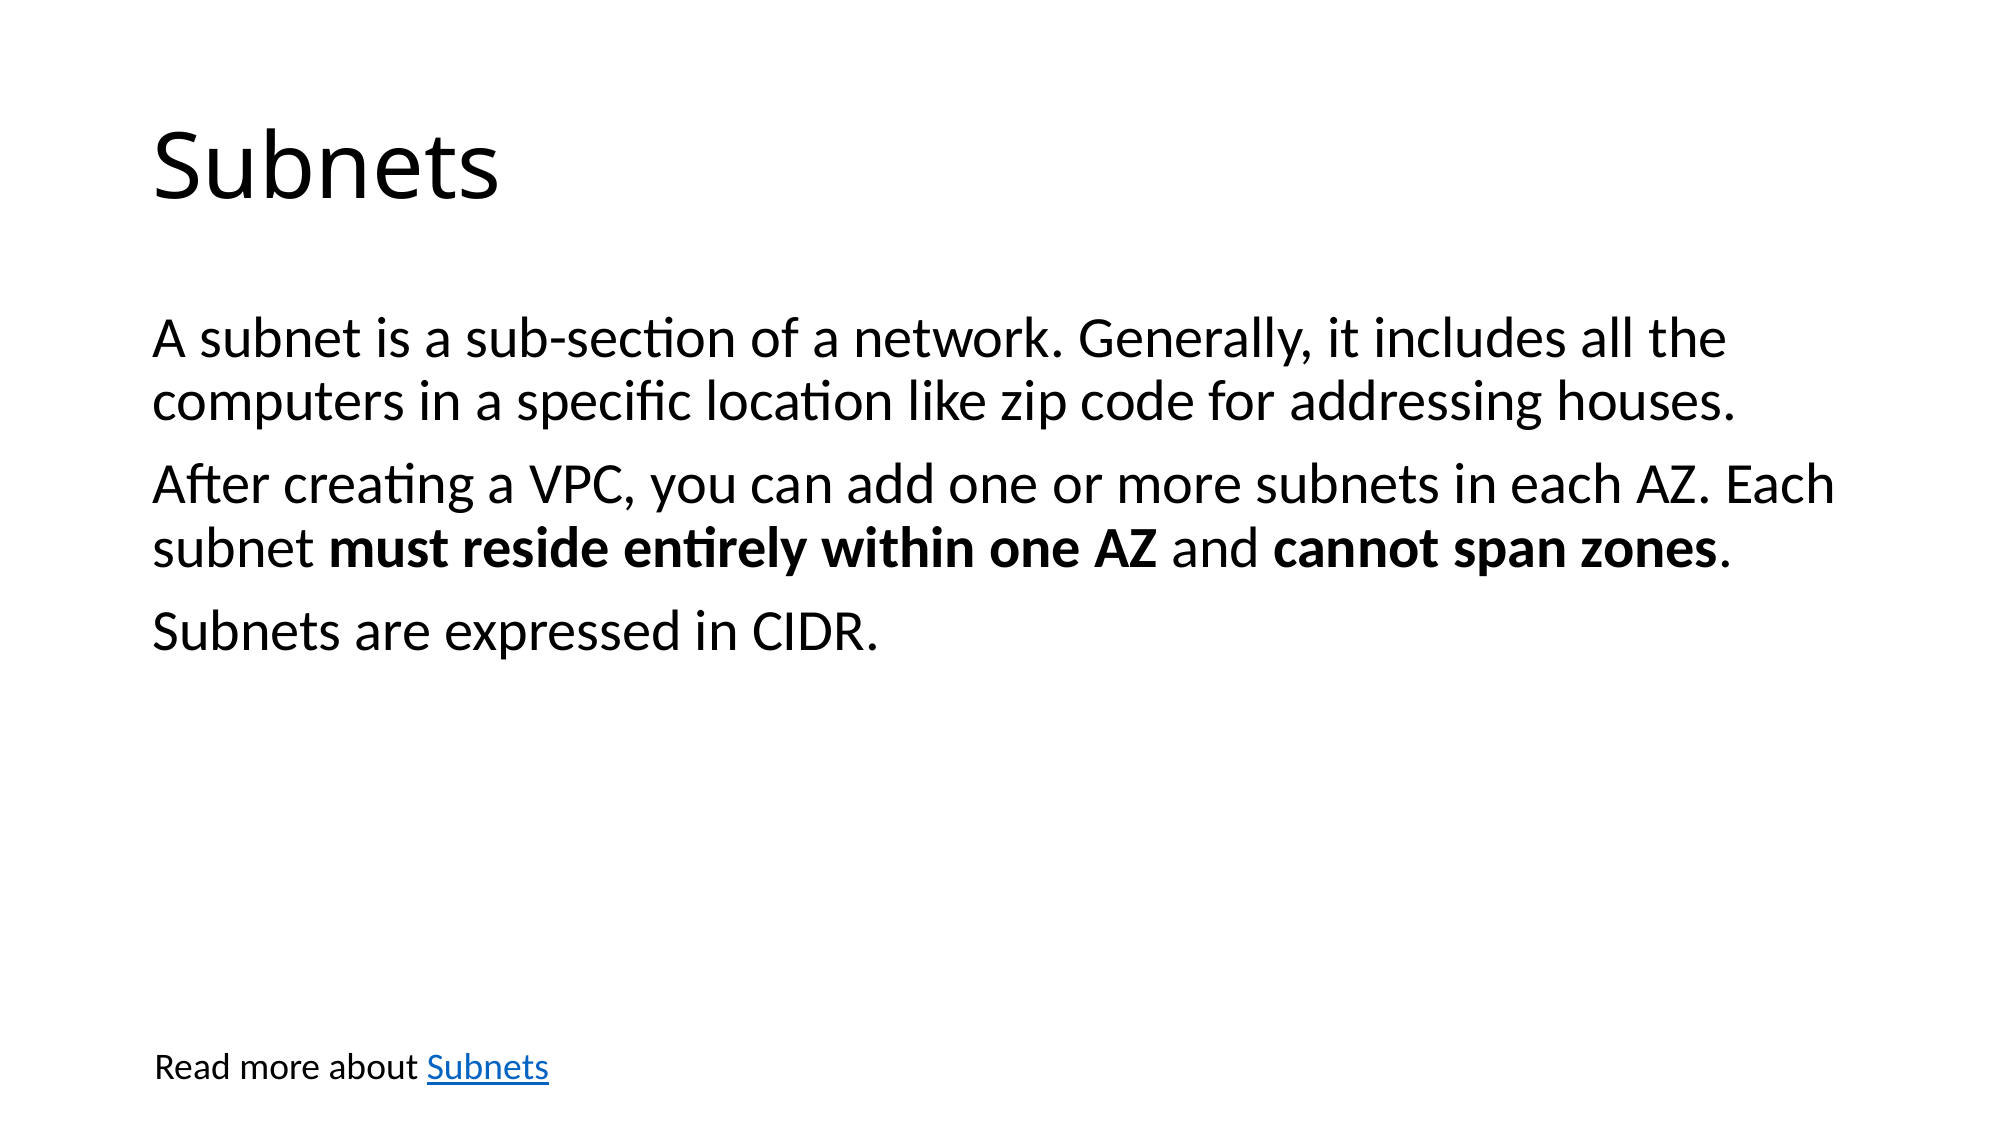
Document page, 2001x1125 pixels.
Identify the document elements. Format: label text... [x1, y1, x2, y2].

text_box Read more about Subnets [139, 1034, 565, 1095]
list A subnet is a sub-section of a network. Generally, it includes all the computers in a specific location like zip code for addressing houses. After creating a VPC, you can add one or more subnets in each AZ. Each subnet must reside entirely within one AZ and cannot span zones. Subnets are expressed in CIDR. [137, 299, 1863, 1014]
title Subnets [137, 59, 1863, 278]
